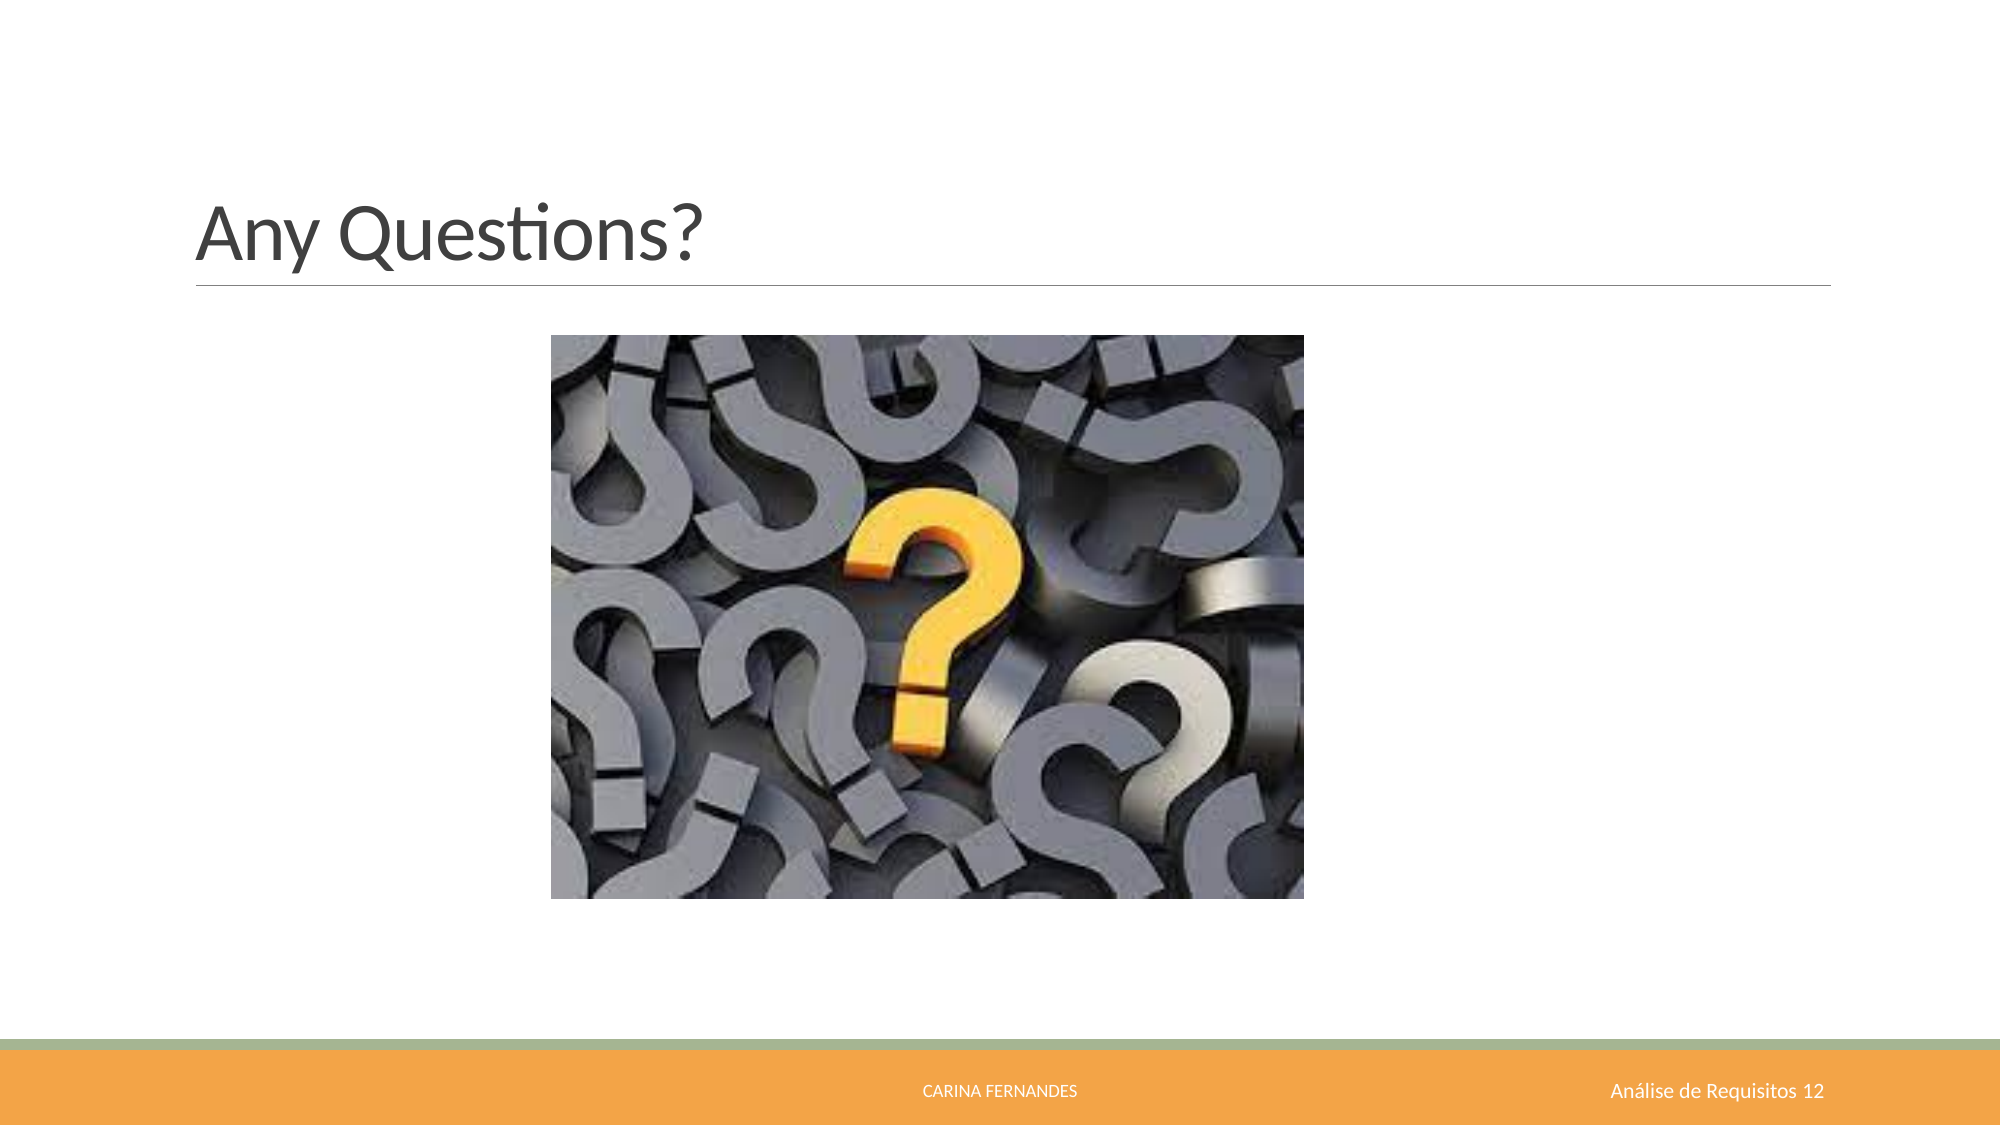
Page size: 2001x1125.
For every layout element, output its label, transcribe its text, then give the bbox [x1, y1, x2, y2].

footer Carina Fernandes [604, 1059, 1303, 1120]
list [550, 334, 1304, 900]
title Any Questions? [180, 47, 1830, 285]
slide_number Análise de Requisitos 12 [1303, 1059, 1840, 1120]
